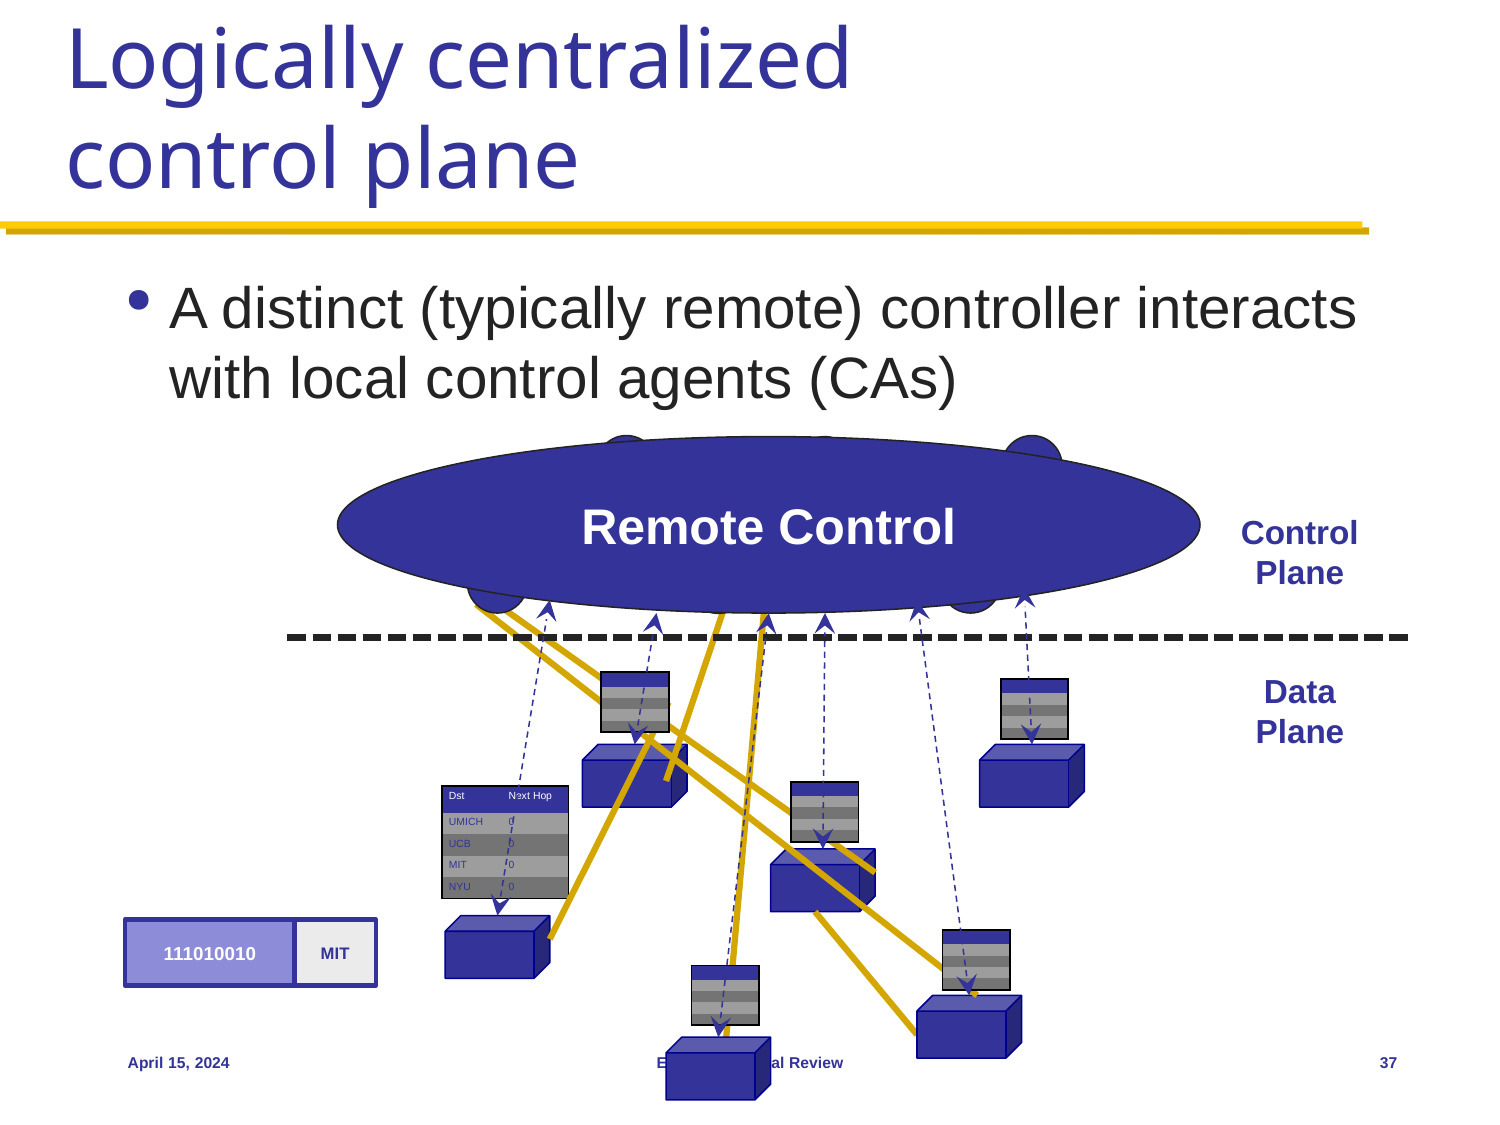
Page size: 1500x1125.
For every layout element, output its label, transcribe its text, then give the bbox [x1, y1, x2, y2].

title Logically centralized control plane [49, 24, 1451, 213]
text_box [467, 435, 1063, 614]
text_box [444, 744, 1085, 1101]
slide_number 37 [1312, 1024, 1413, 1101]
table_header [1046, 680, 1067, 693]
text_box Remote Control [337, 462, 462, 587]
text_box Remote Control [1067, 461, 1201, 589]
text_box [505, 587, 1041, 1038]
text_box Control Plane [1225, 504, 1374, 599]
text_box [124, 919, 377, 986]
table_cell [1046, 716, 1067, 728]
table_cell [1046, 728, 1067, 738]
text_box Data Plane [1240, 662, 1360, 757]
table_cell [1046, 693, 1067, 705]
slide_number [112, 1024, 426, 1101]
list A distinct (typically remote) controller interacts with local control agents (CAs) [112, 262, 1413, 422]
table_cell [1046, 705, 1067, 716]
